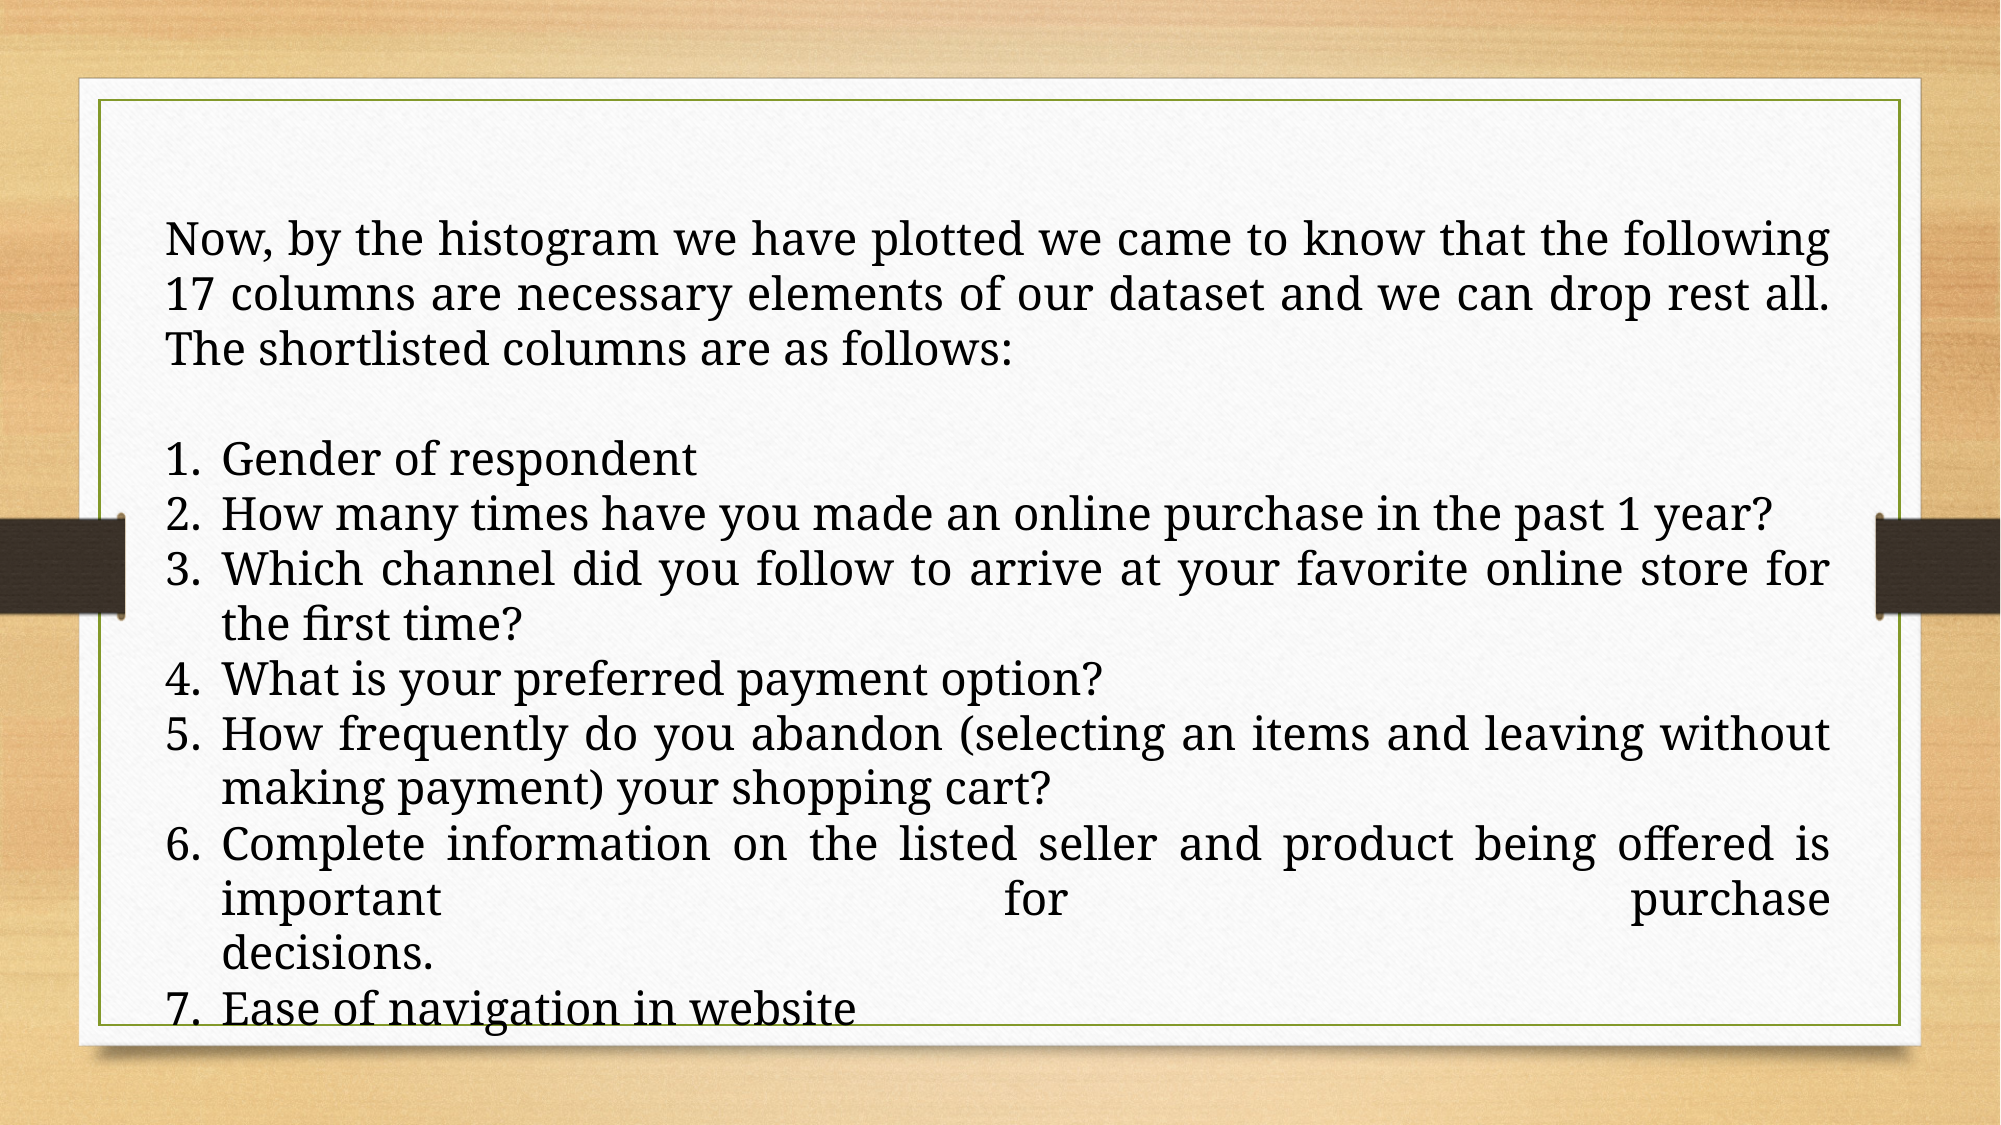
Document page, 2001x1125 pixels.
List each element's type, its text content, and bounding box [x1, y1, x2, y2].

text_box Now, by the histogram we have plotted we came to know that the following 17 columns are necessary elements of our dataset and we can drop rest all. The shortlisted columns are as follows: Gender of respondent How many times have you made an online purchase in the past 1 year? Which channel did you follow to arrive at your favorite online store for the first time? What is your preferred payment option? How frequently do you abandon (selecting an items and leaving without making payment) your shopping cart? Complete information on the listed seller and product being offered is important for purchase decisions. Ease of navigation in website [150, 147, 1847, 1042]
picture [0, 0, 2001, 1125]
